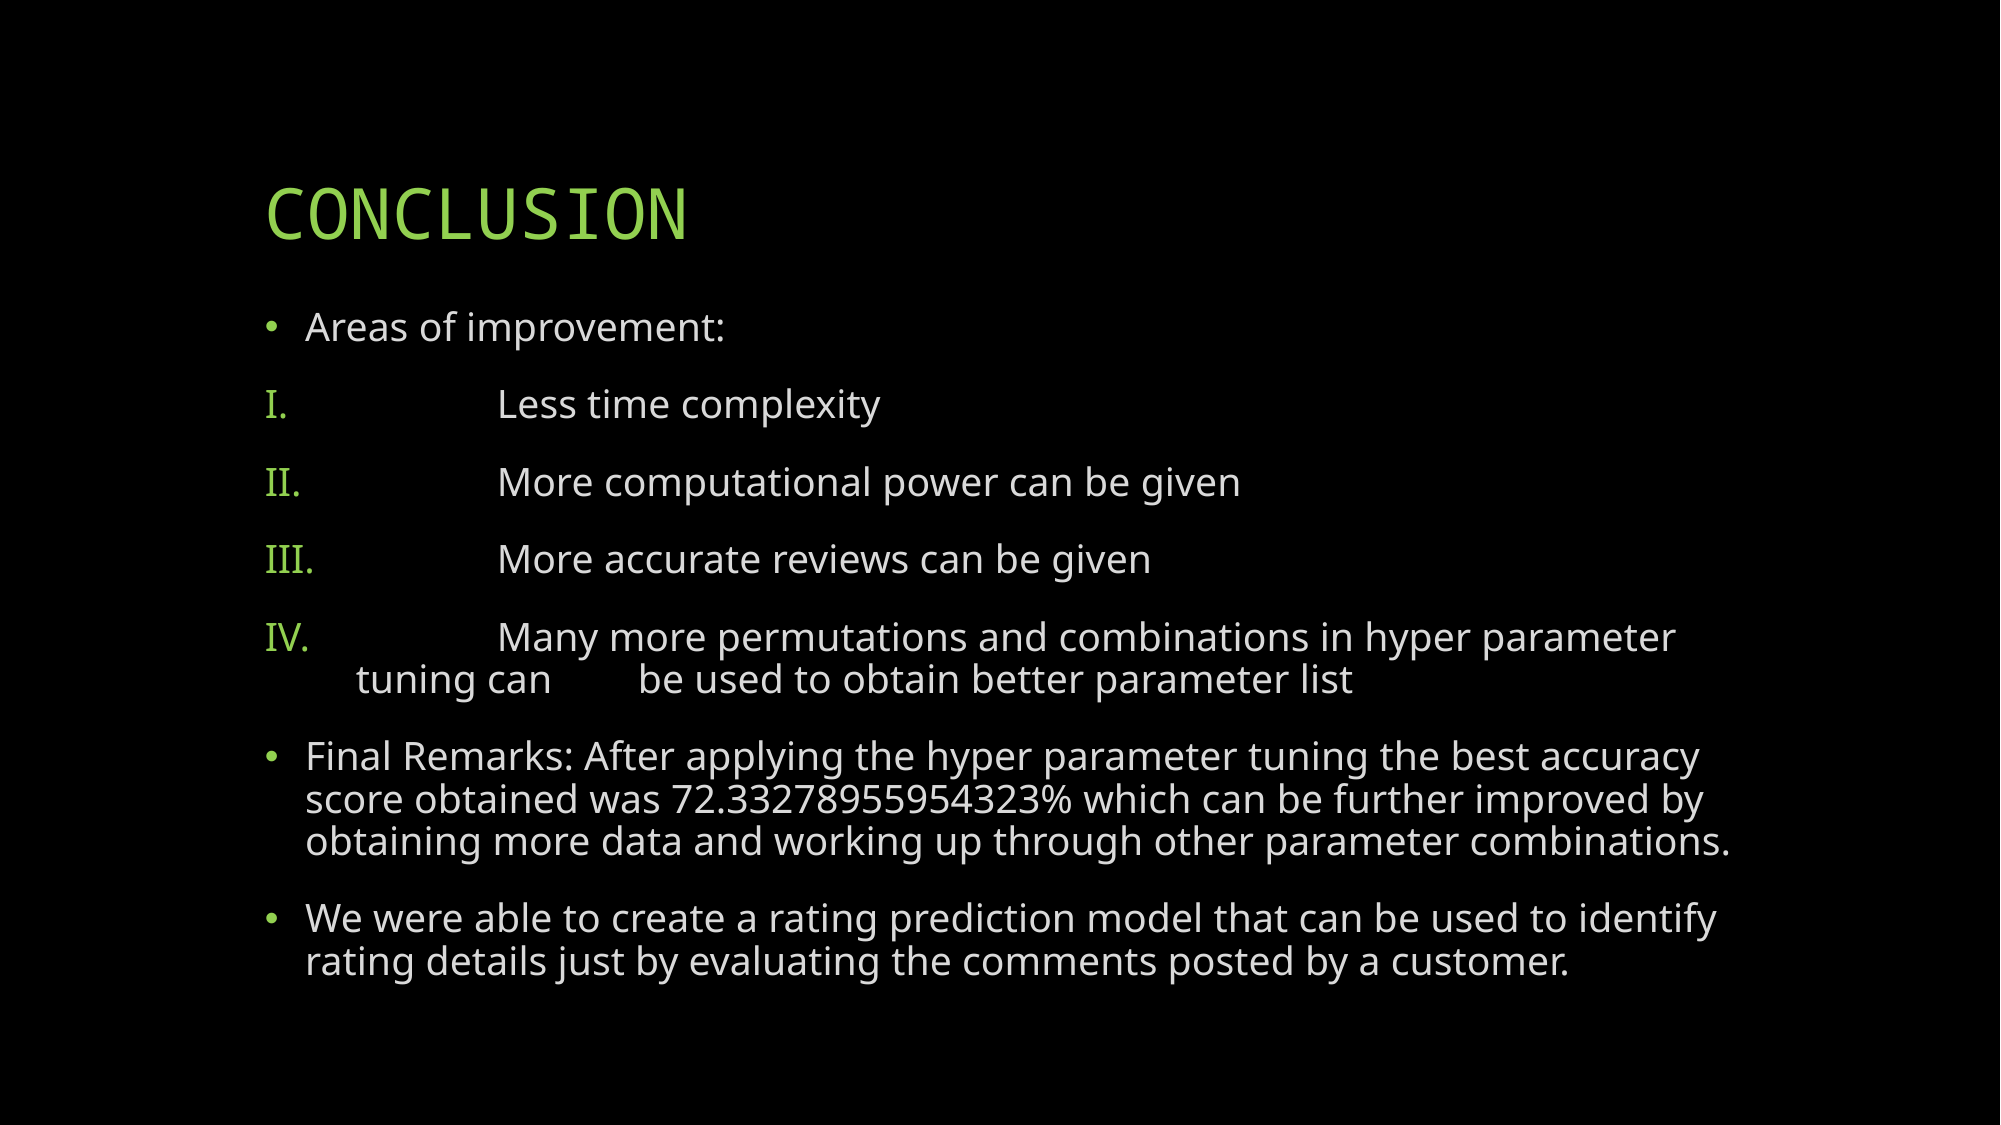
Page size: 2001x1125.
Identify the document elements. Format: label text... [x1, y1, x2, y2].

title CONCLUSION [249, 75, 1750, 263]
list Areas of improvement: Less time complexity More computational power can be given More accurate reviews can be given Many more permutations and combinations in hyper parameter tuning can be used to obtain better parameter list Final Remarks: After applying the hyper parameter tuning the best accuracy score obtained was 72.33278955954323% which can be further improved by obtaining more data and working up through other parameter combinations. We were able to create a rating prediction model that can be used to identify rating details just by evaluating the comments posted by a customer. [249, 299, 1750, 1000]
